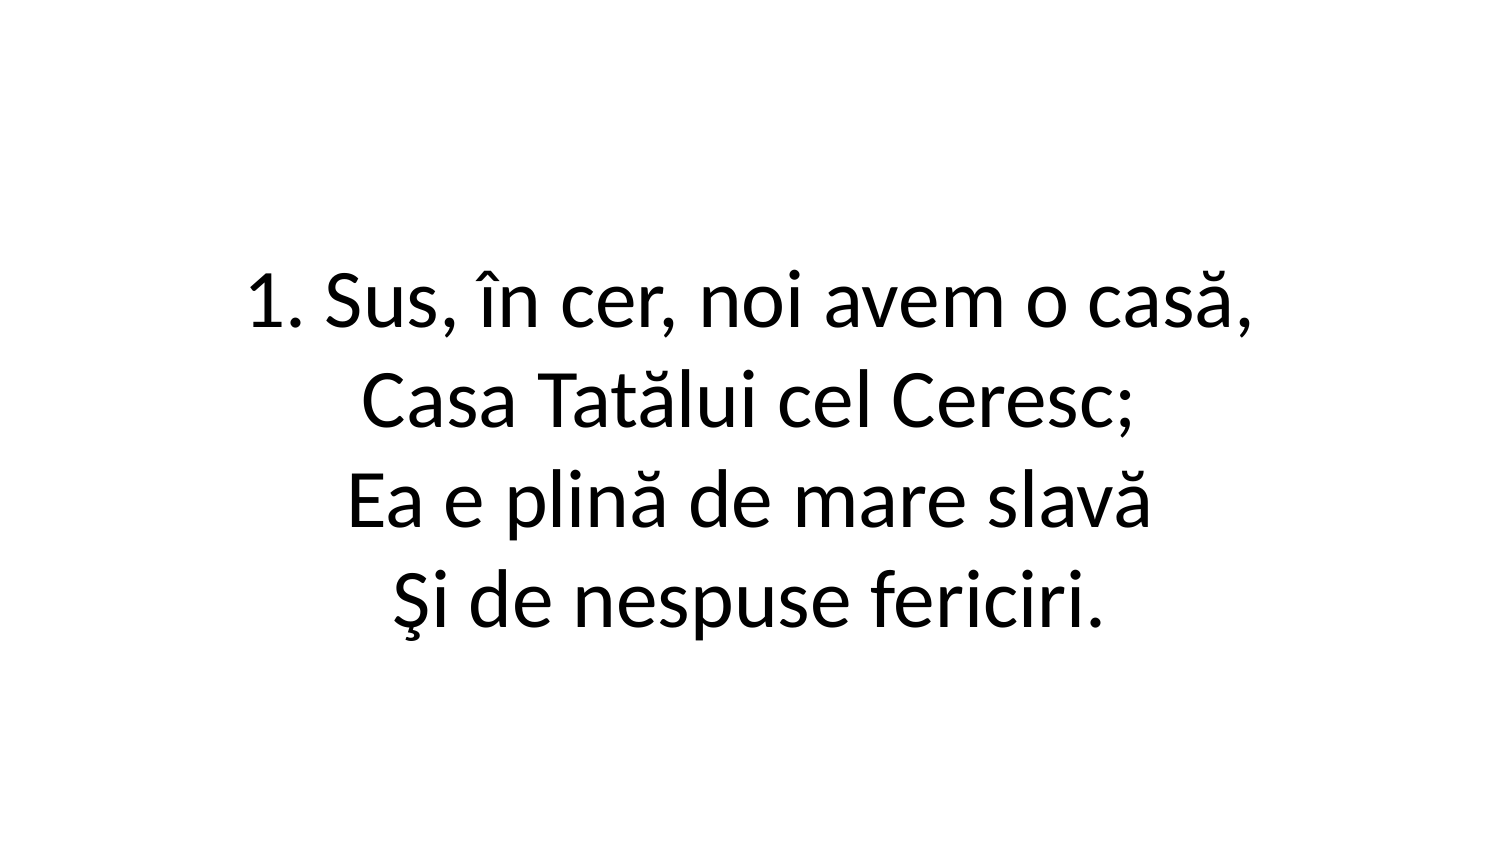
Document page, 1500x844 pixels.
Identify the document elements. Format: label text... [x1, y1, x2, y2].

text_box 1. Sus, în cer, noi avem o casă, Casa Tatălui cel Ceresc; Ea e plină de mare slavă Şi de nespuse fericiri. [228, 192, 1272, 652]
